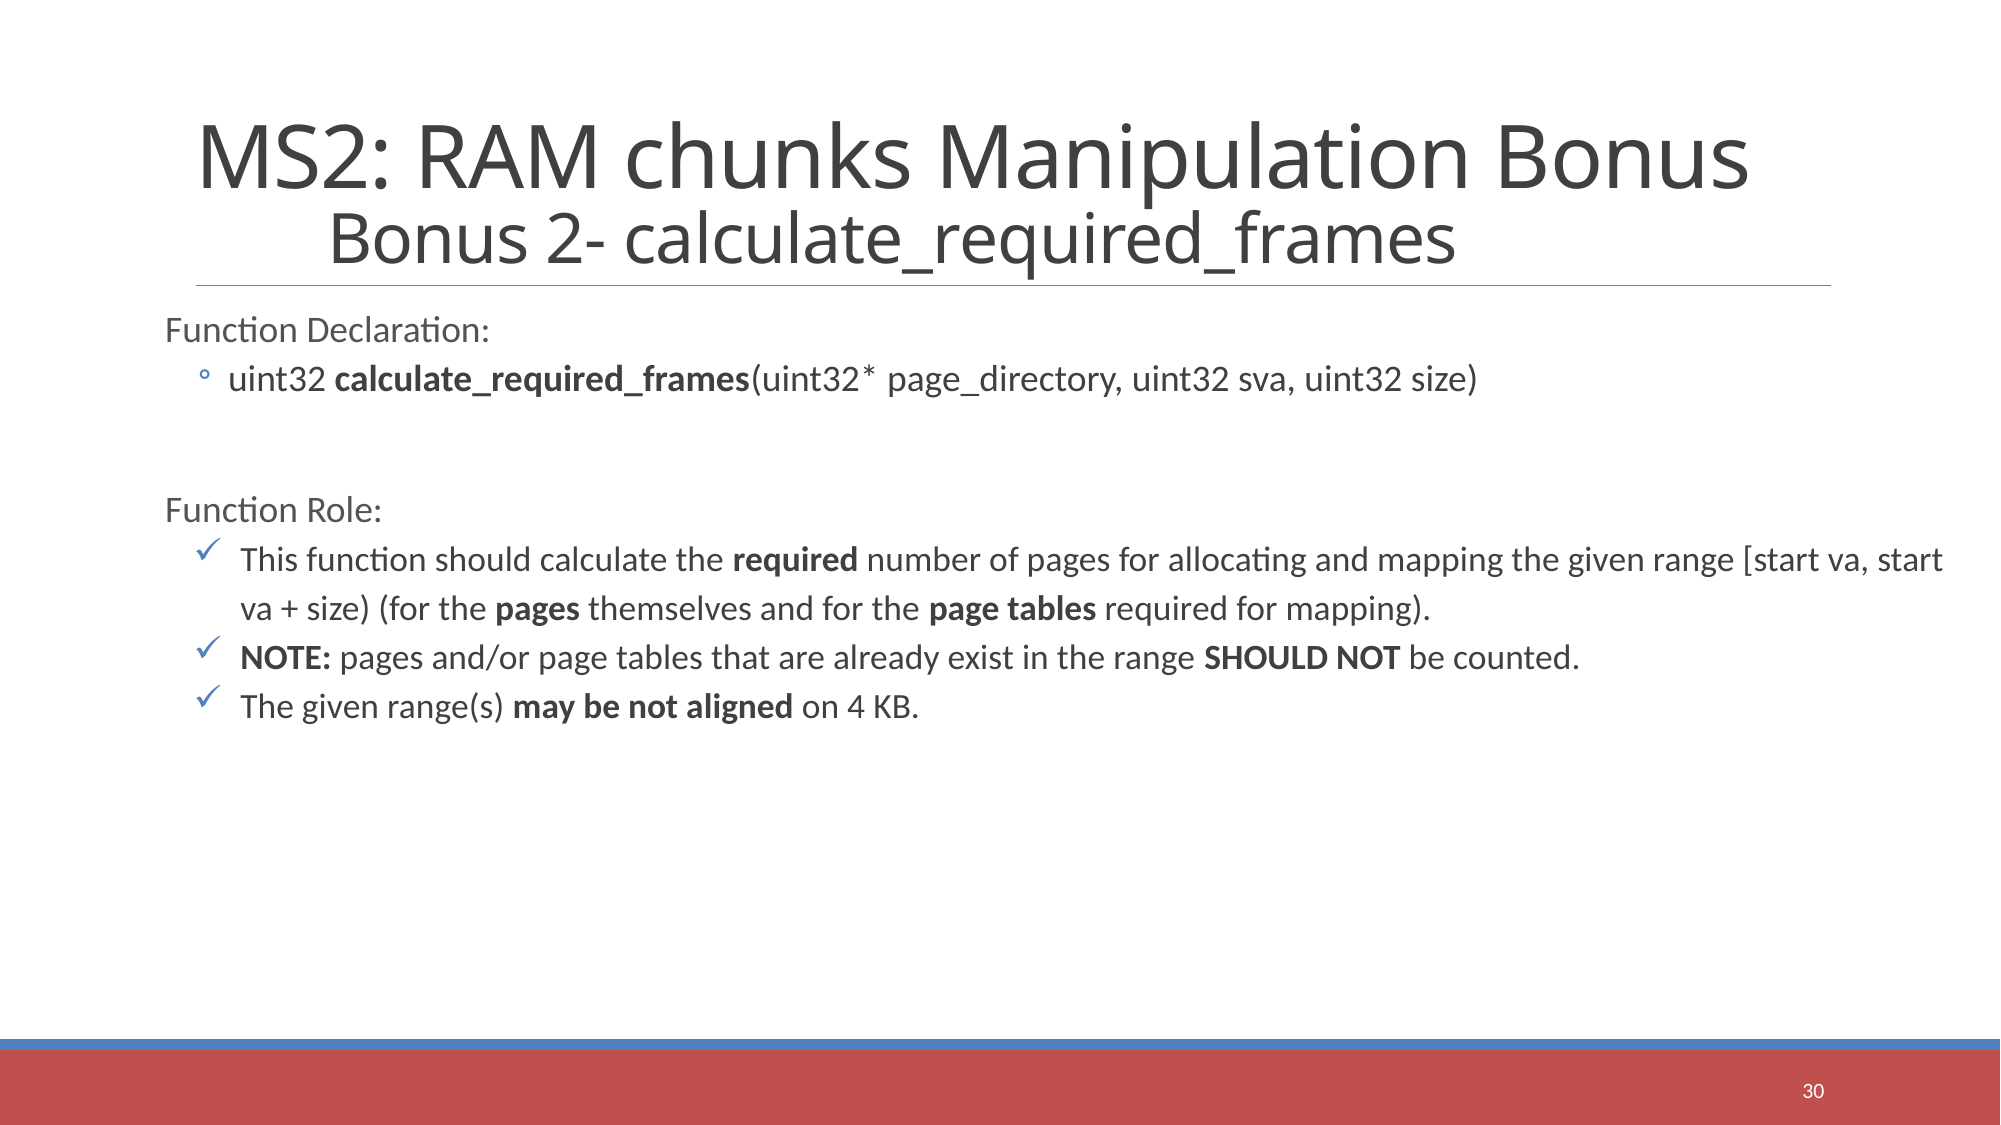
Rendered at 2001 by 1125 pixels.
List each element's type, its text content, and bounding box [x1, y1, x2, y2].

list Function Declaration: uint32 calculate_required_frames(uint32* page_directory, uint32 sva, uint32 size) Function Role: This function should calculate the required number of pages for allocating and mapping the given range [start va, start va + size) (for the pages themselves and for the page tables required for mapping). NOTE: pages and/or page tables that are already exist in the range SHOULD NOT be counted. The given range(s) may be not aligned on 4 KB. [165, 302, 1962, 1060]
slide_number 30 [1624, 1060, 1840, 1120]
title MS2: RAM chunks Manipulation Bonus Bonus 2- calculate_required_frames [180, 47, 1830, 285]
